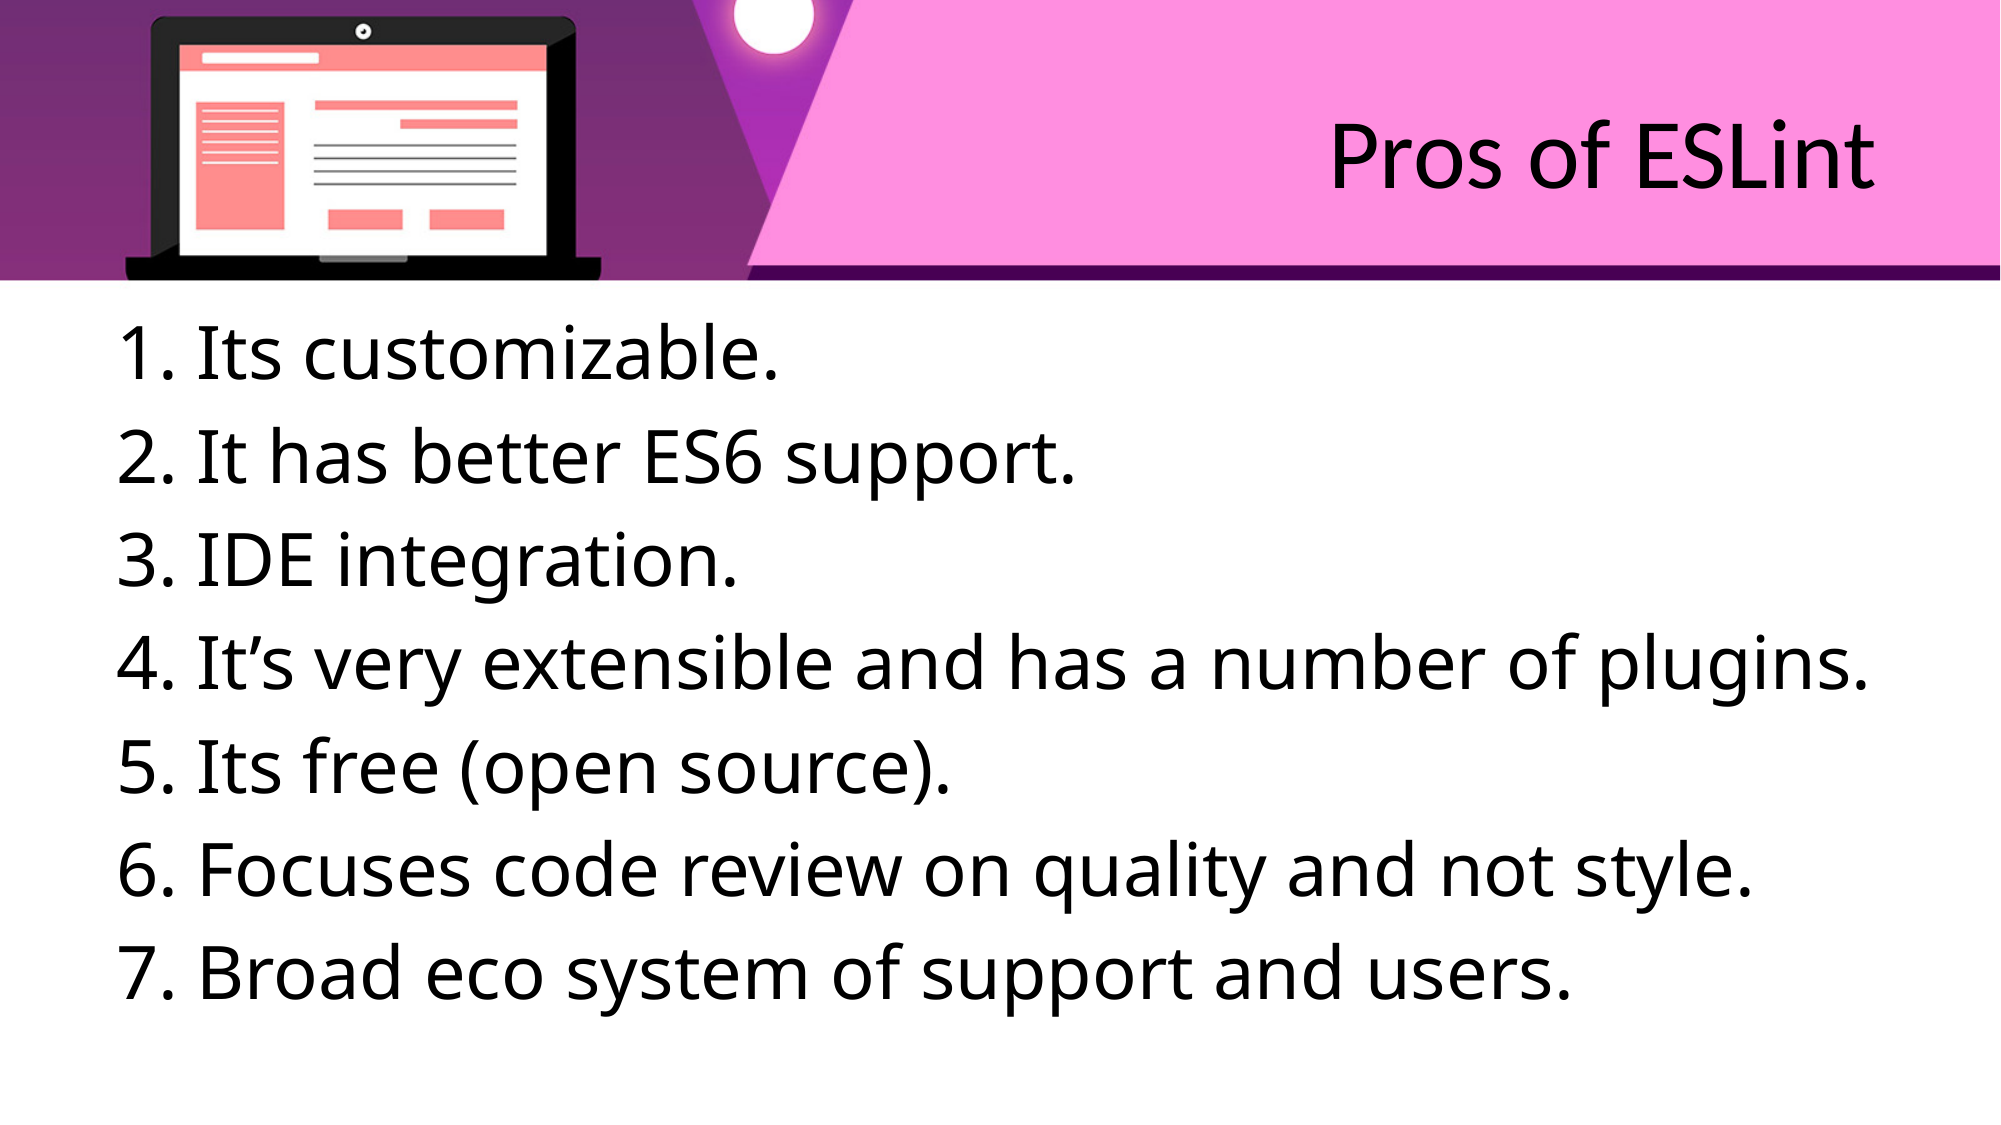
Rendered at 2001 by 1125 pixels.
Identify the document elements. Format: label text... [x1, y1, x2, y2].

list Its customizable. It has better ES6 support. IDE integration. It’s very extensible and has a number of plugins. Its free (open source). Focuses code review on quality and not style. Broad eco system of support and users. [101, 298, 1905, 1046]
title Pros of ESLint [108, 65, 1915, 233]
picture [0, 0, 2001, 1125]
